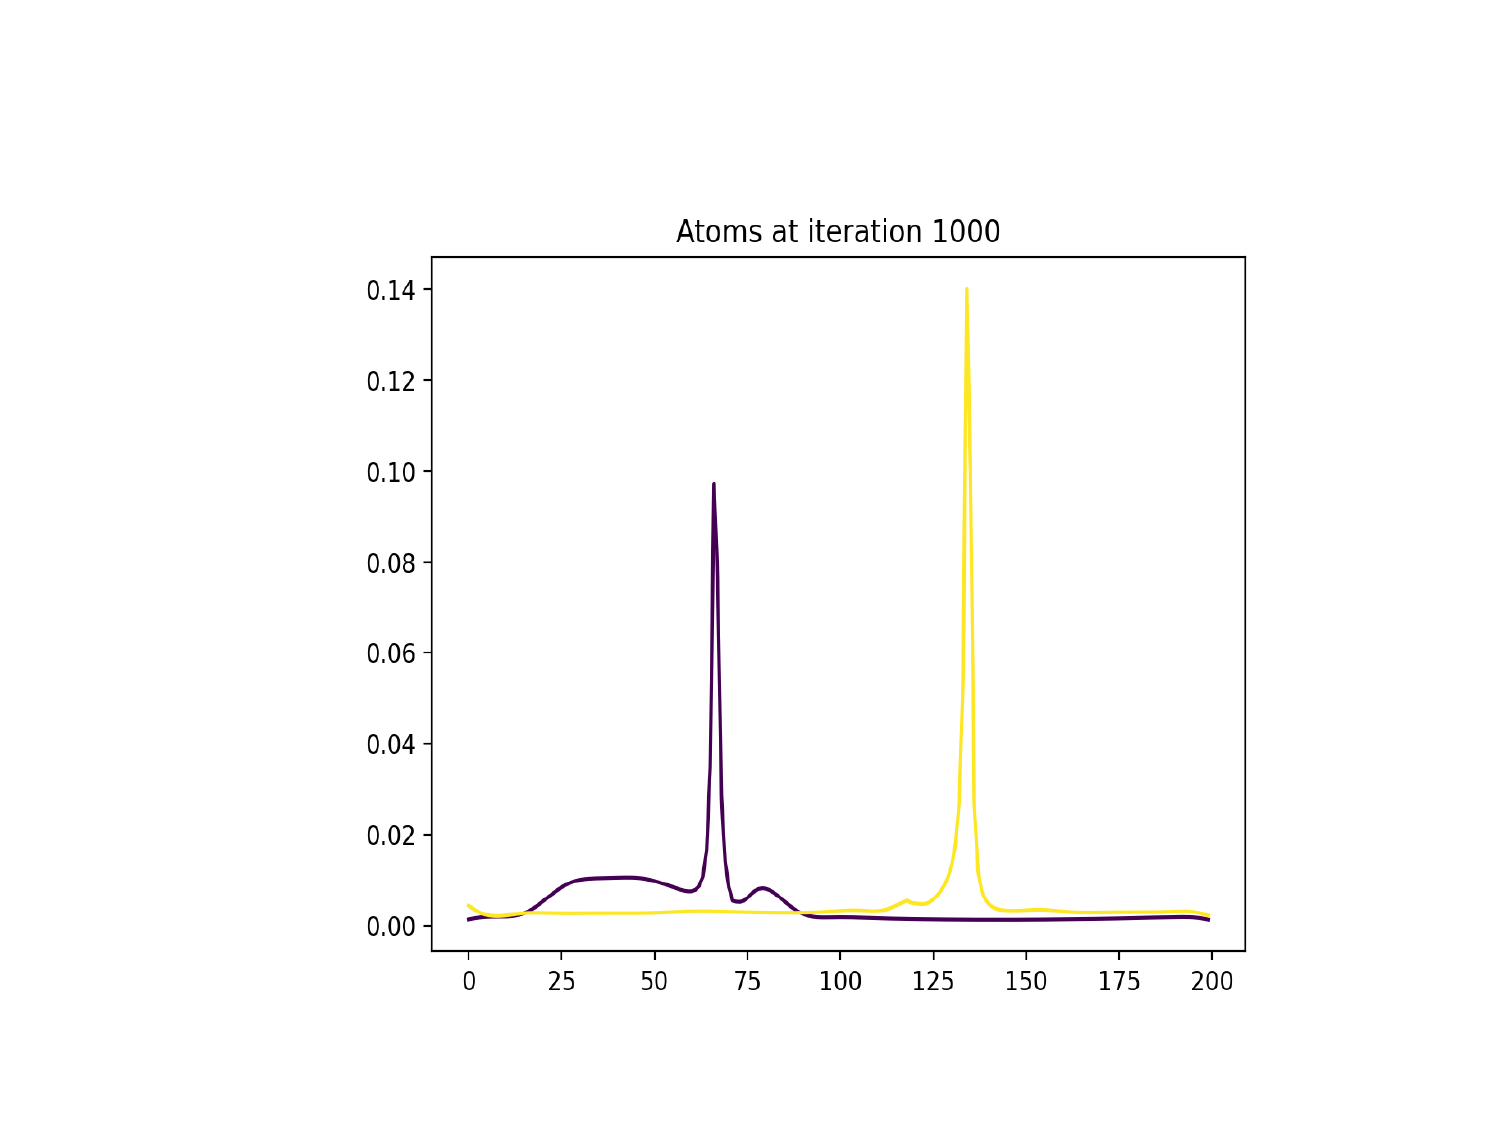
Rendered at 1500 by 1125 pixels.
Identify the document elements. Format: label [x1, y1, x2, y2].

picture [299, 149, 1351, 1051]
